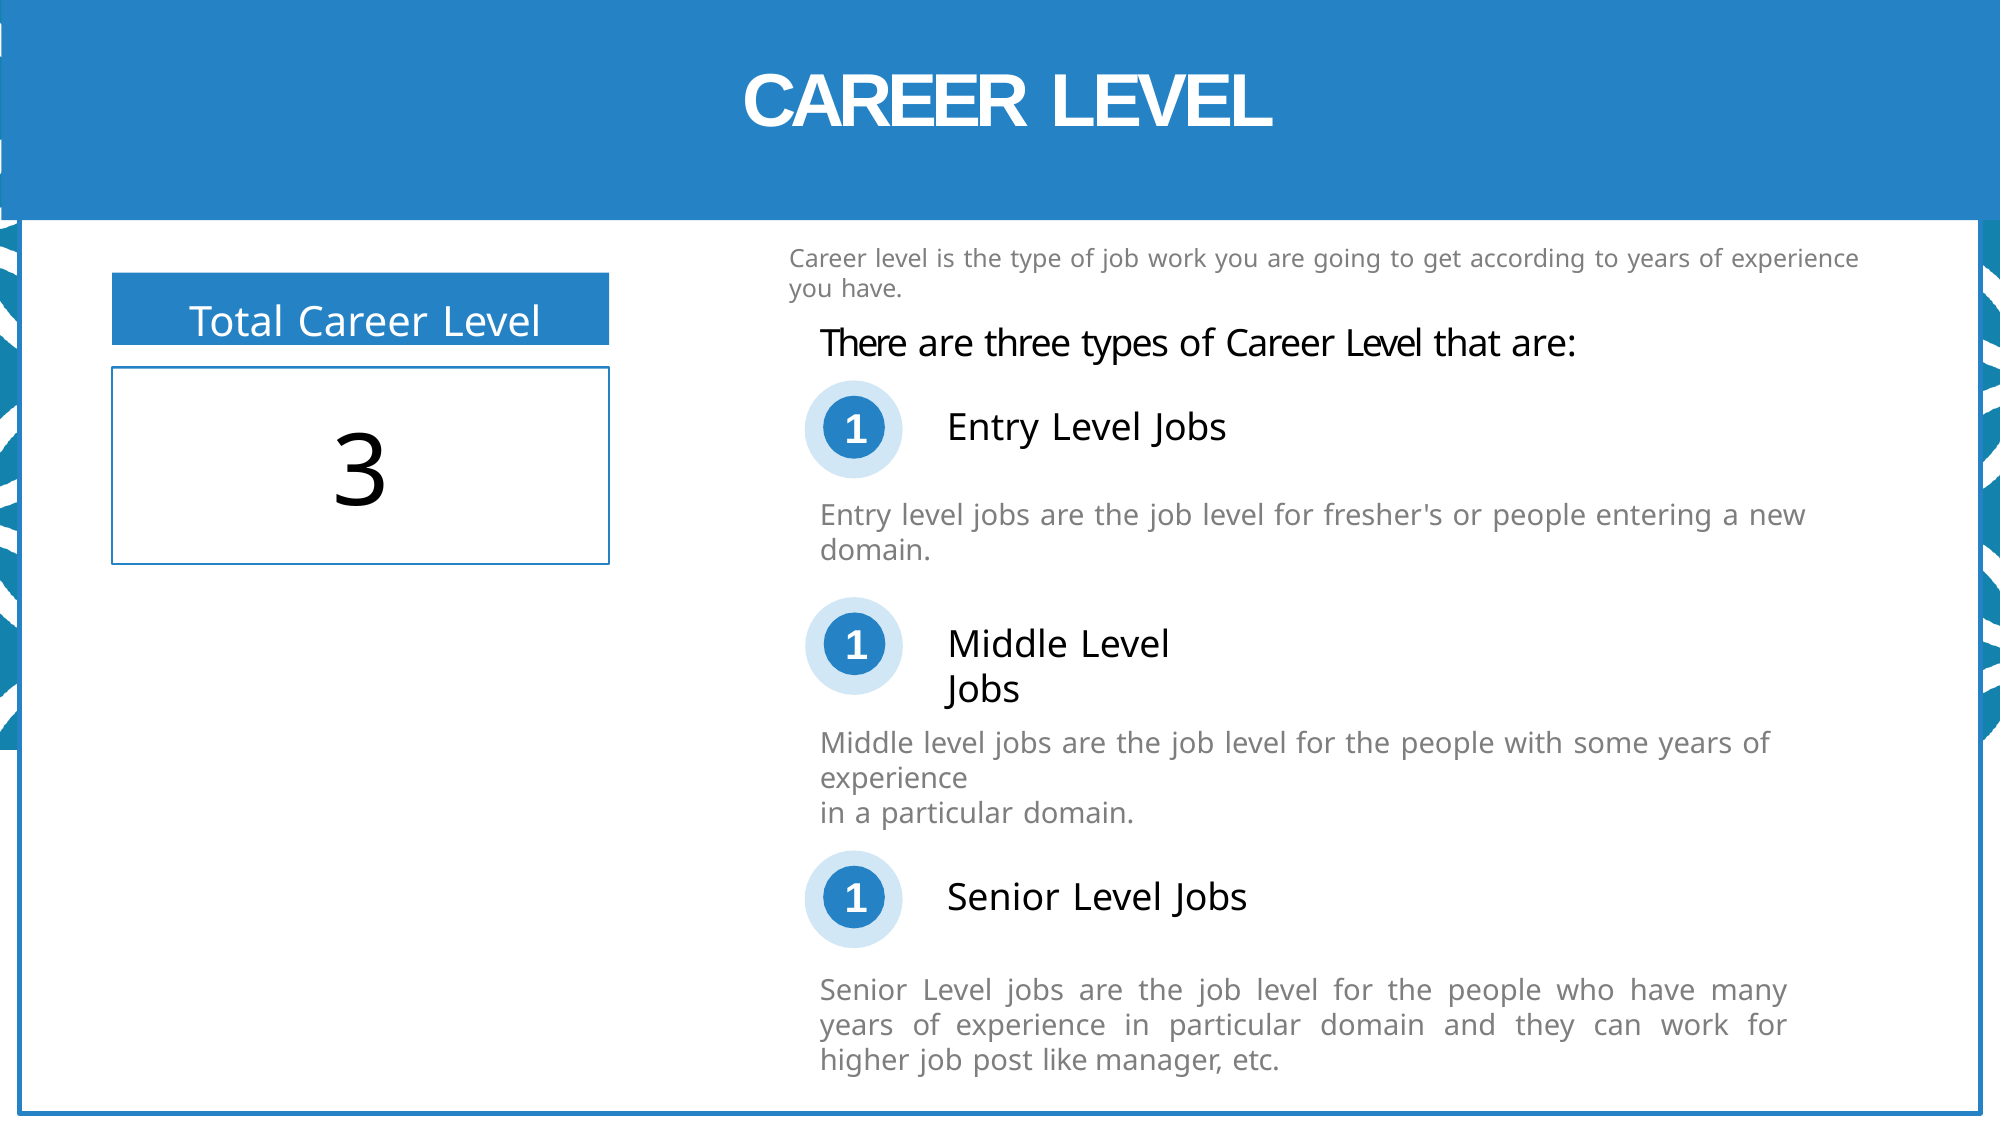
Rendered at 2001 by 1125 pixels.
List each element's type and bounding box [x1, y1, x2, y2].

text_box [0, 0, 2000, 1117]
text_box [804, 380, 903, 479]
text_box [804, 850, 903, 949]
text_box [804, 596, 904, 696]
